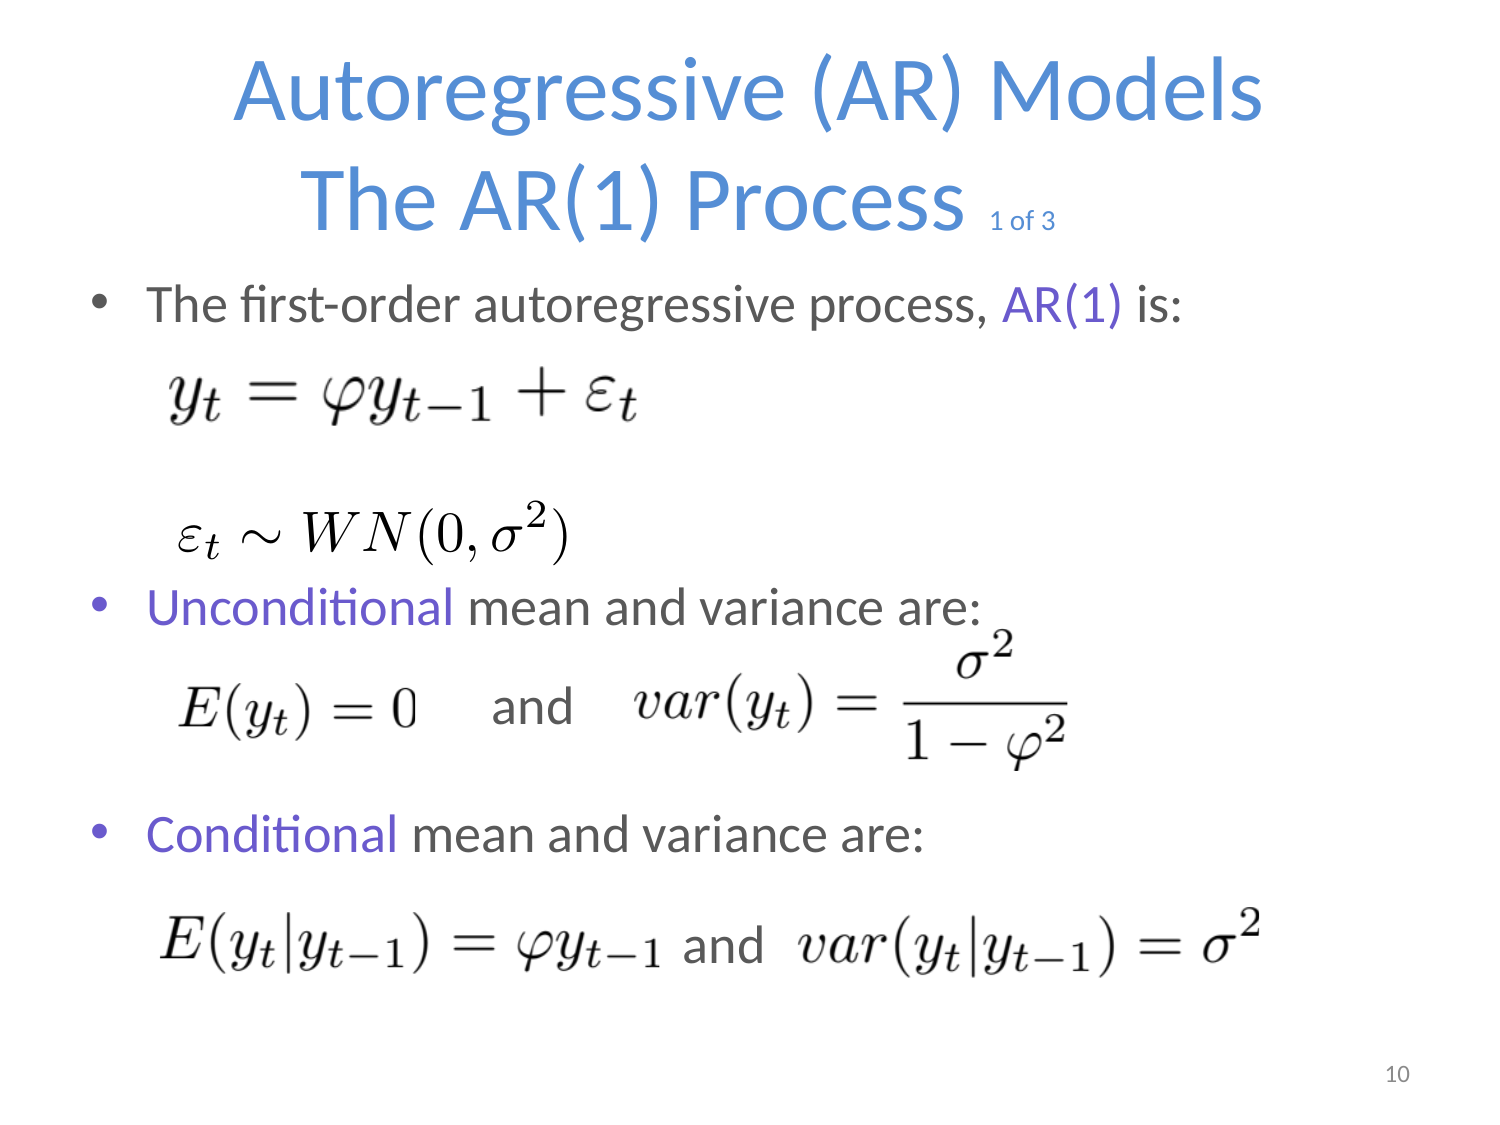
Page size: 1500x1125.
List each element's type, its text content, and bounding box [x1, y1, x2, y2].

picture [796, 905, 1260, 978]
picture [177, 500, 569, 568]
slide_number 10 [1074, 1043, 1425, 1103]
title Autoregressive (AR) Models The AR(1) Process 1 of 3 [75, 45, 1425, 233]
picture [633, 628, 1068, 771]
text_box and [667, 901, 781, 982]
text_box and [476, 662, 590, 743]
picture [168, 366, 638, 426]
picture [159, 911, 660, 974]
picture [177, 682, 416, 742]
text_box The first-order autoregressive process, AR(1) is: Unconditional mean and variance are: Conditional mean and variance are: [74, 260, 1425, 1043]
